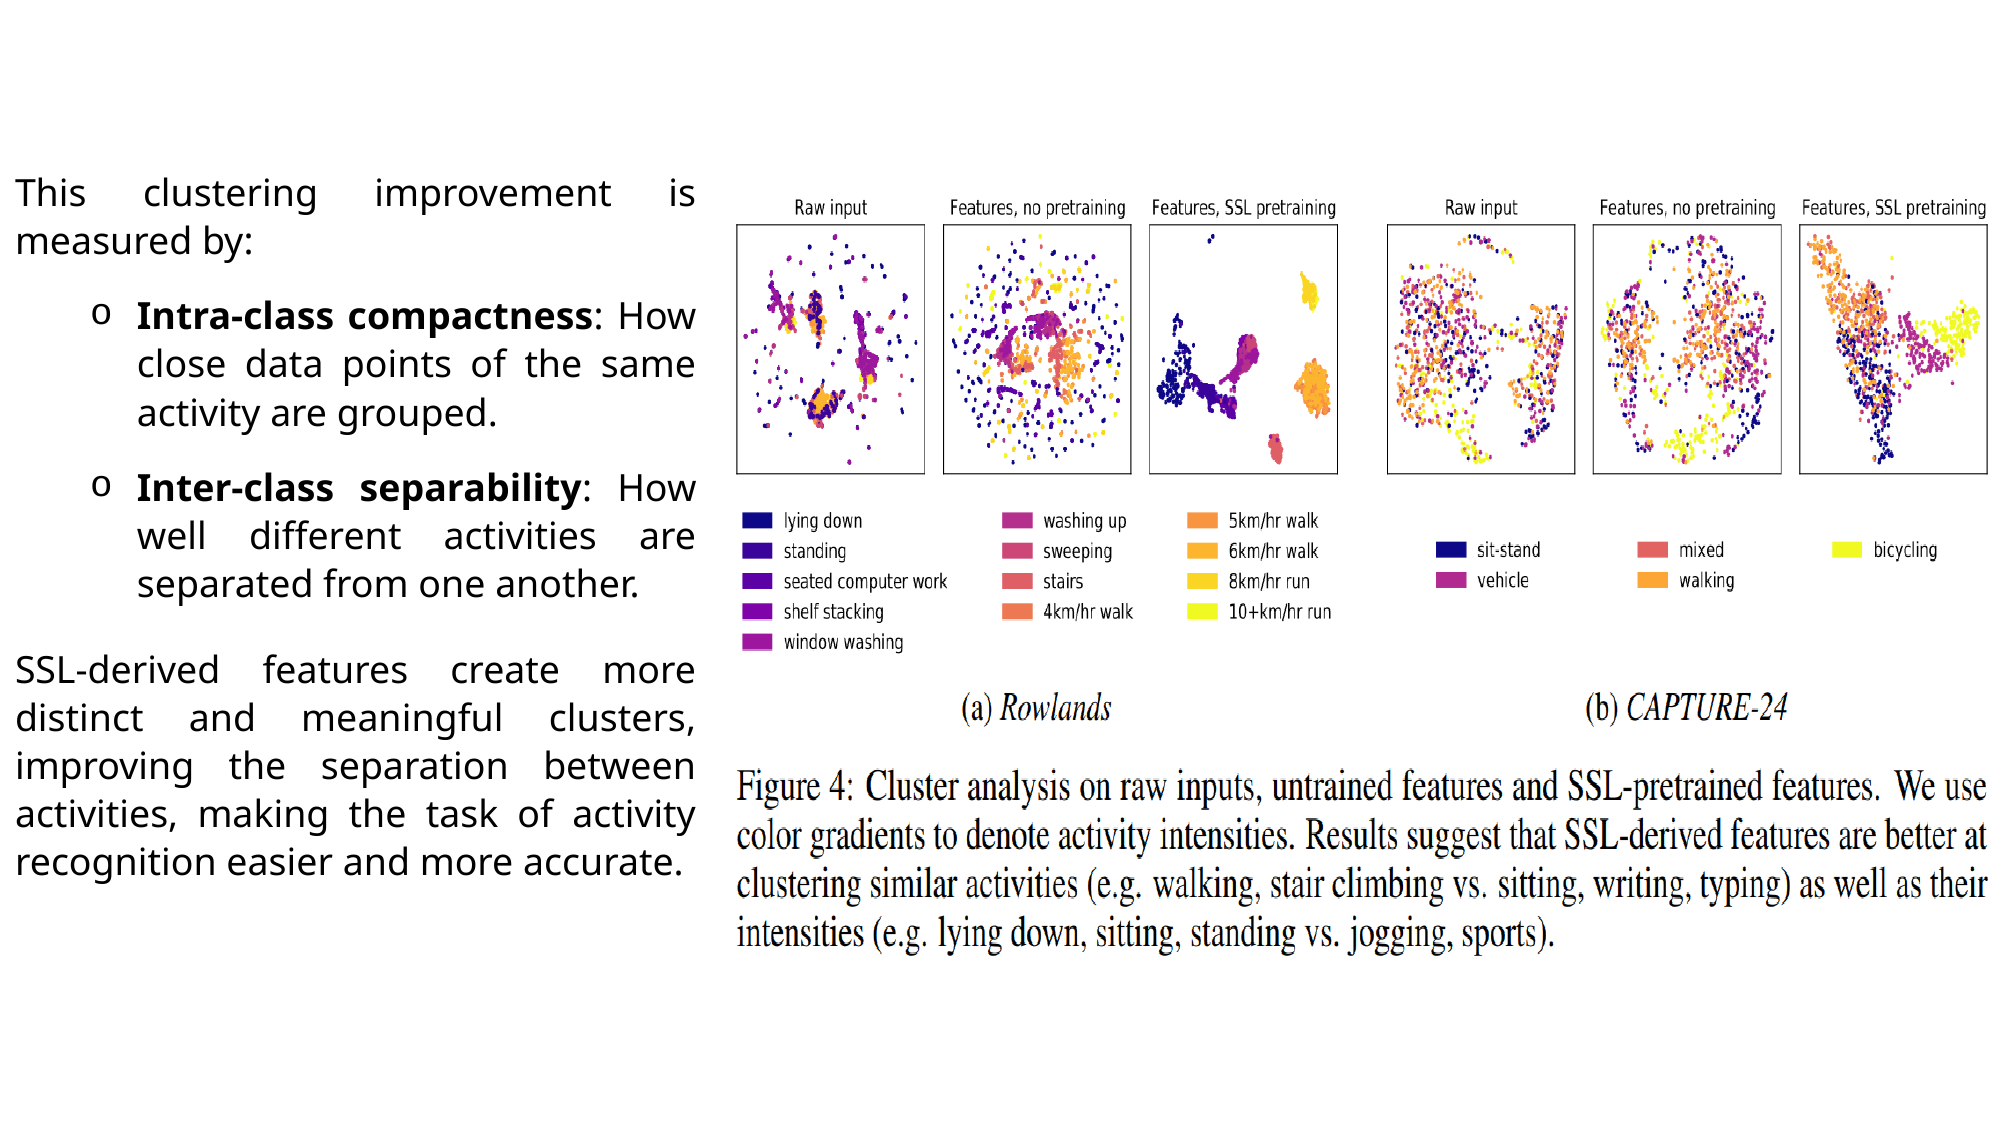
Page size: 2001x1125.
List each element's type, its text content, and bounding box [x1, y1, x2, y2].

list This clustering improvement is measured by: Intra-class compactness: How close data points of the same activity are grouped. Inter-class separability: How well different activities are separated from one another. SSL-derived features create more distinct and meaningful clusters, improving the separation between activities, making the task of activity recognition easier and more accurate. [0, 158, 712, 1080]
picture [727, 173, 2000, 983]
